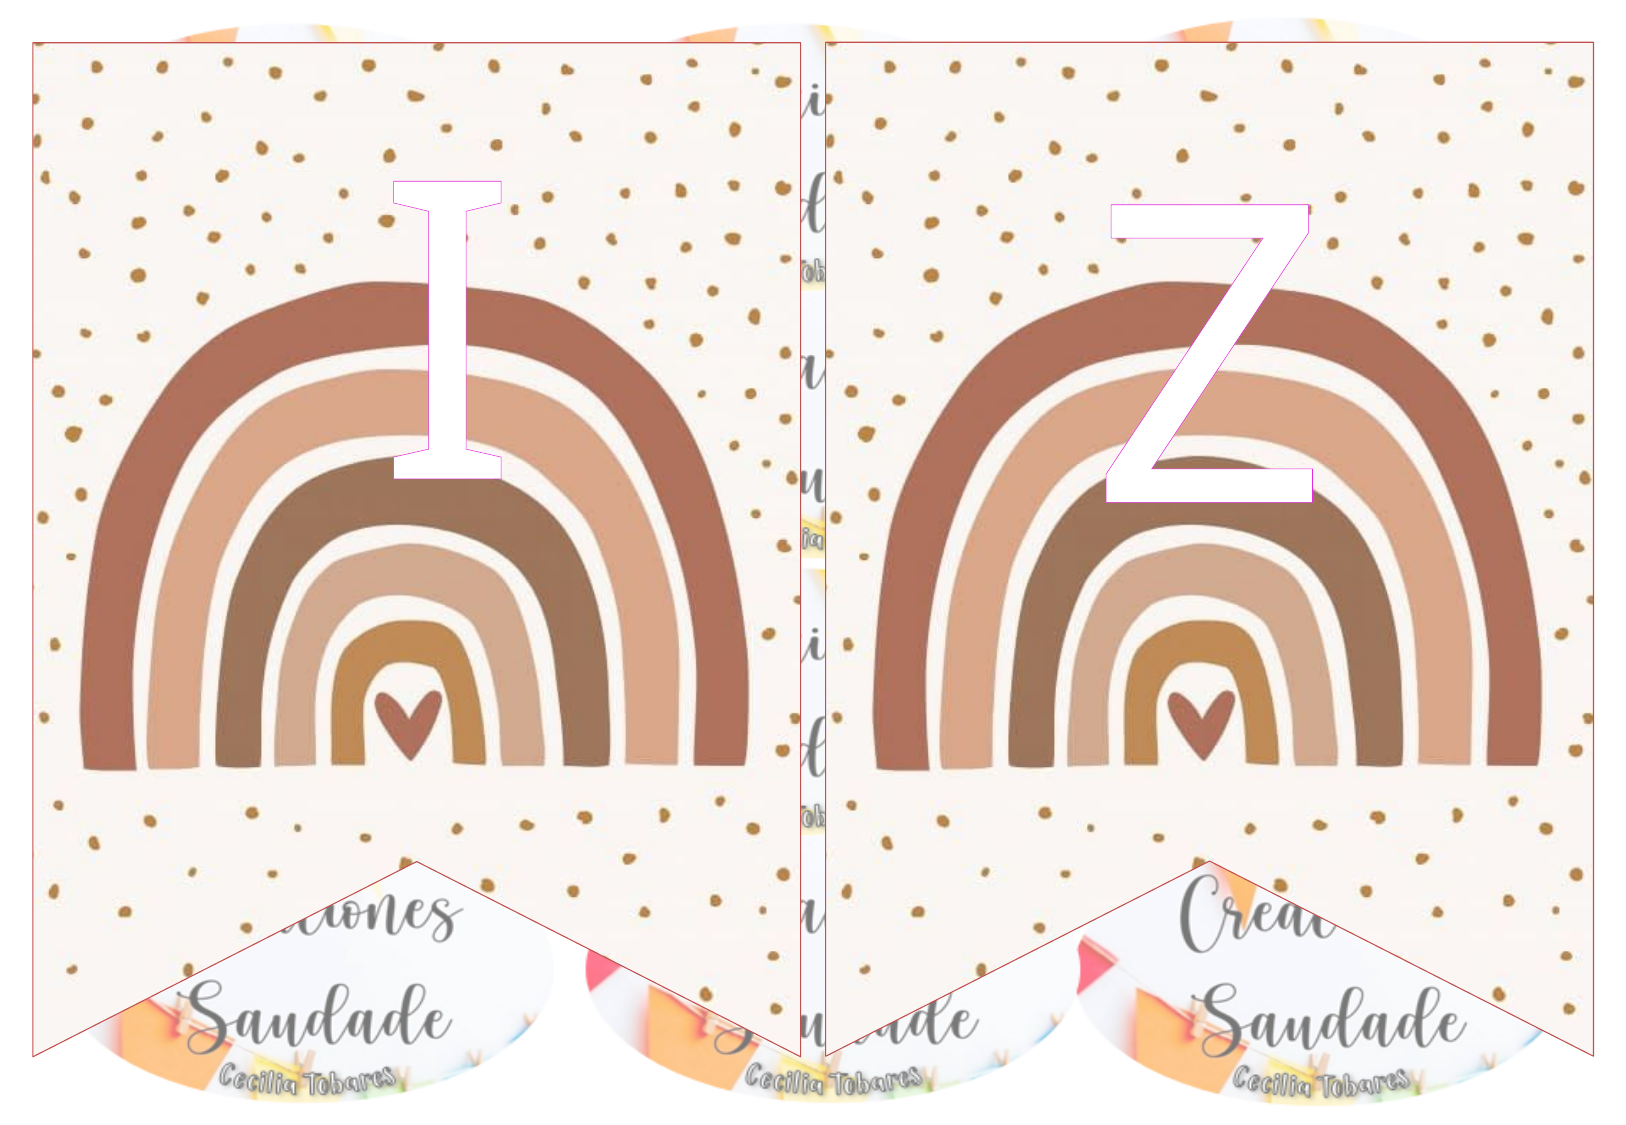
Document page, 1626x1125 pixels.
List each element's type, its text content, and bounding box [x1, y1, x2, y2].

text_box I [91, 54, 653, 570]
text_box Z [929, 78, 1491, 594]
text_box [823, 40, 1596, 1059]
text_box [30, 40, 803, 1059]
